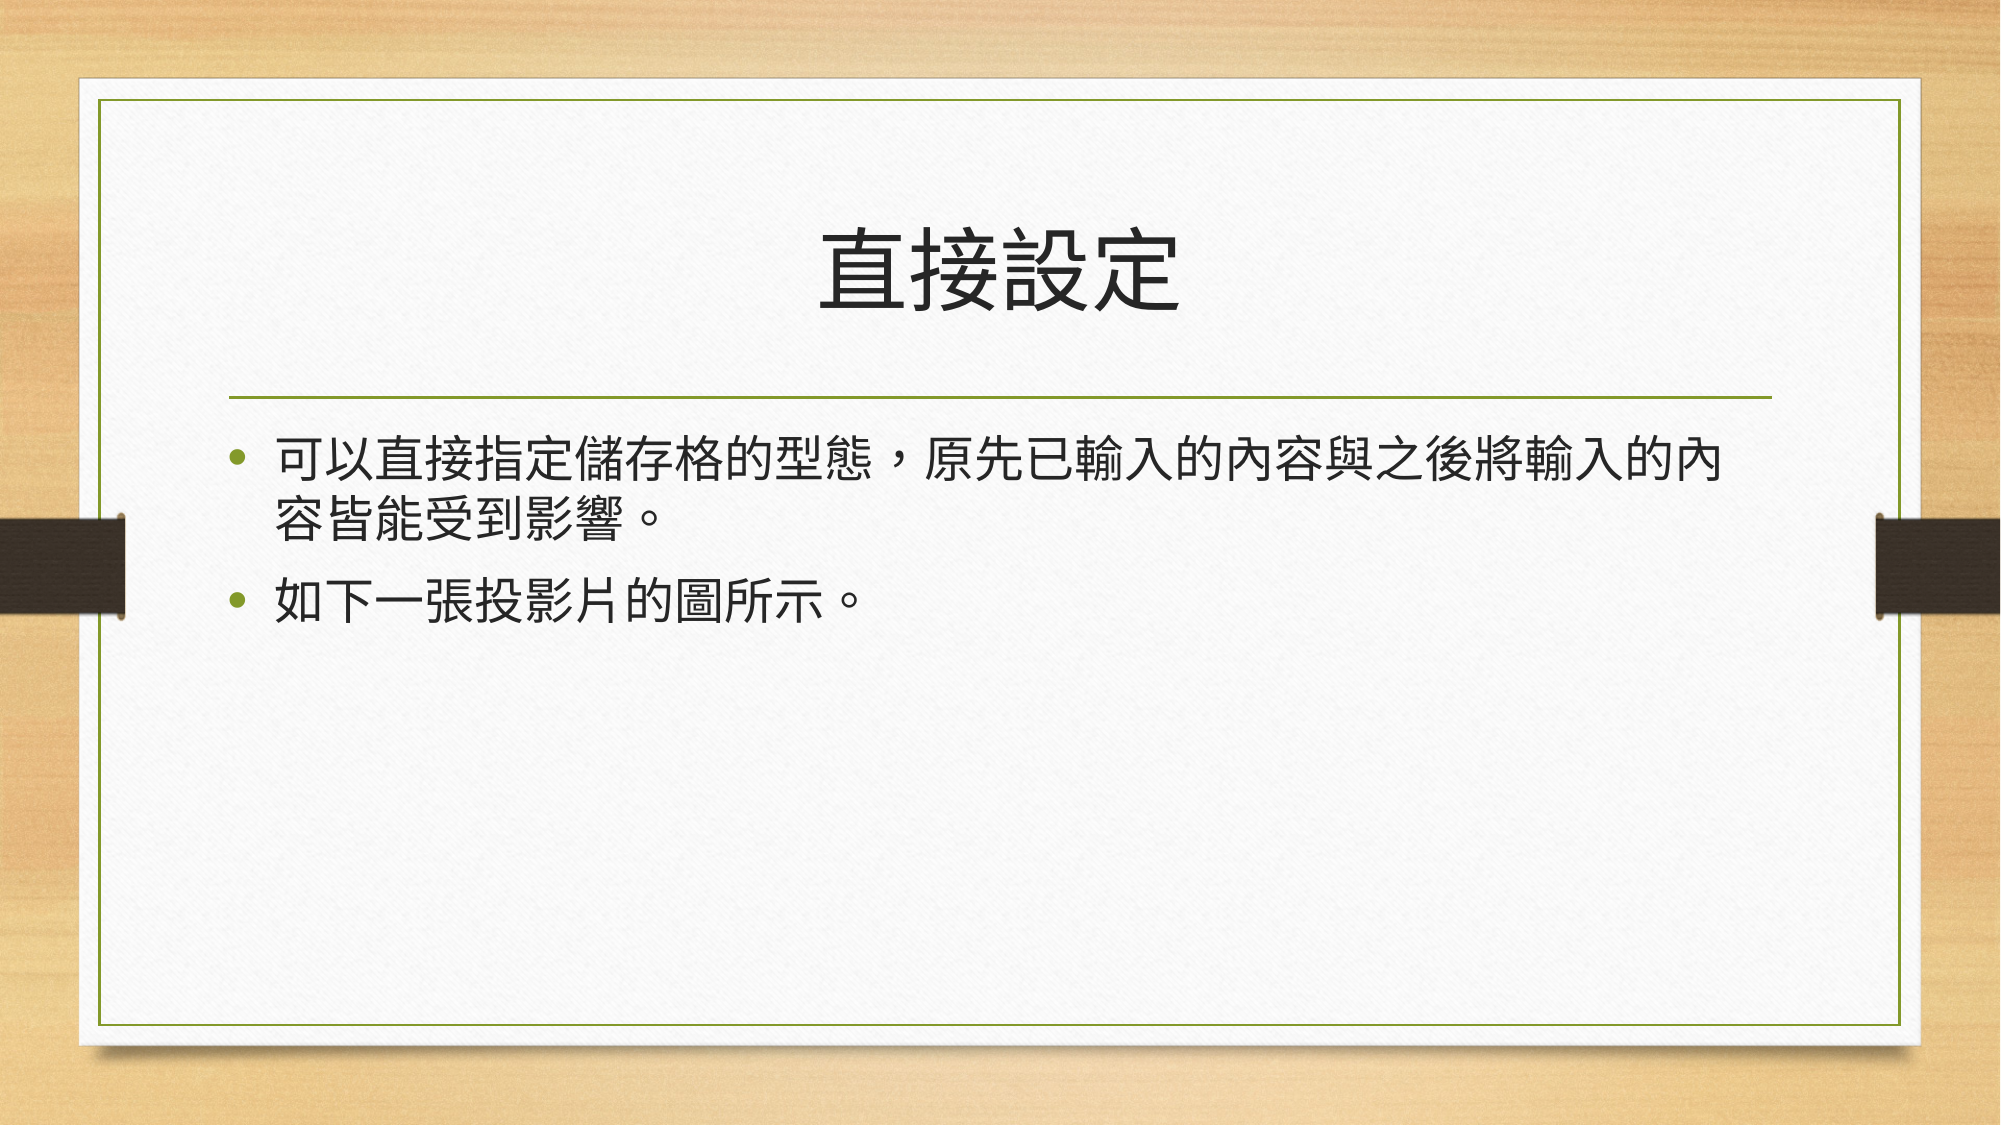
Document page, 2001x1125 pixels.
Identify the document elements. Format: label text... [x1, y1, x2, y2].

list 可以直接指定儲存格的型態，原先已輸入的內容與之後將輸入的內容皆能受到影響。 如下一張投影片的圖所示。 [212, 419, 1788, 964]
title 直接設定 [212, 161, 1788, 375]
picture [0, 0, 2001, 1125]
